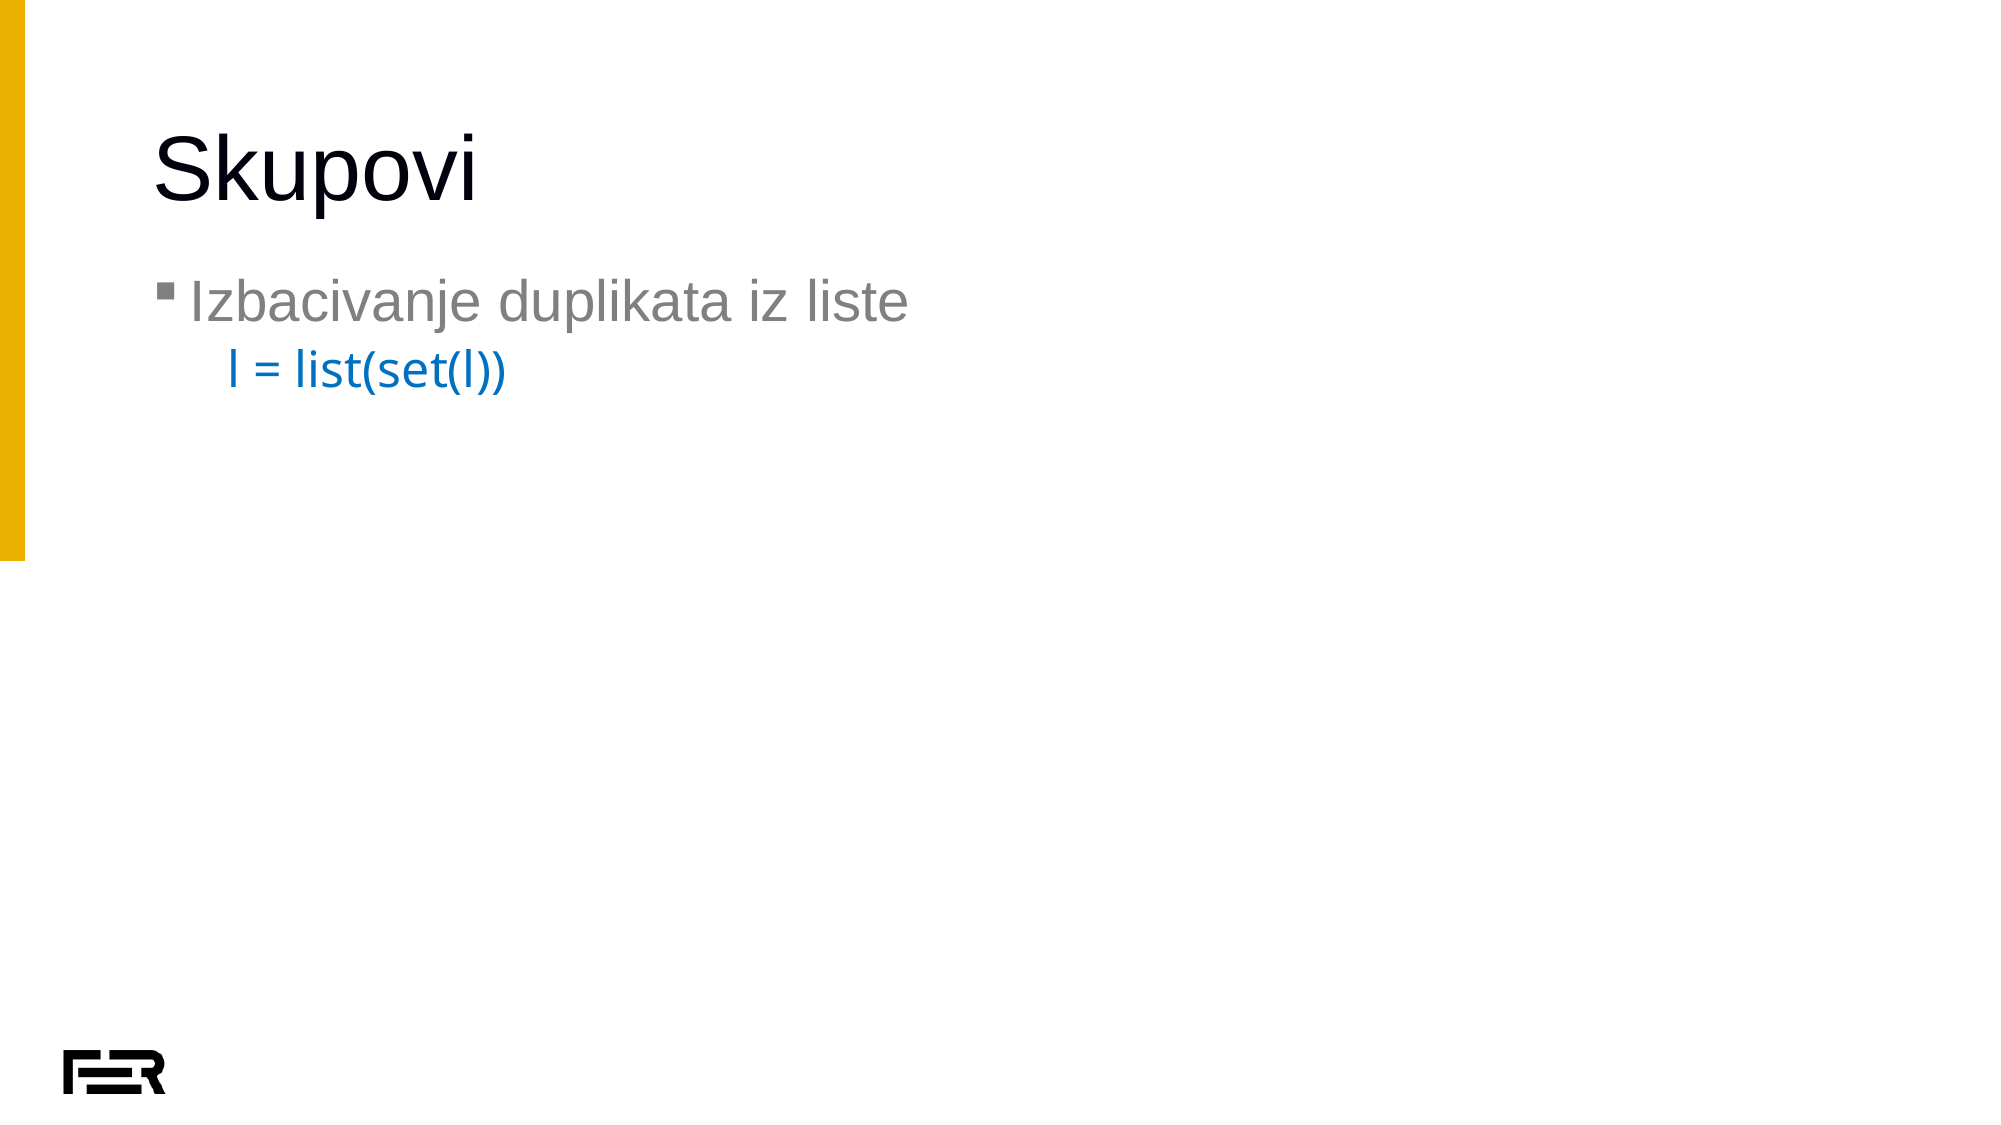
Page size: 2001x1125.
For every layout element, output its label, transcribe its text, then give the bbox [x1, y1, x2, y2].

title Skupovi [137, 114, 1863, 232]
list Izbacivanje duplikata iz liste l = list(set(l)) [137, 263, 1863, 1011]
picture [62, 1049, 171, 1099]
